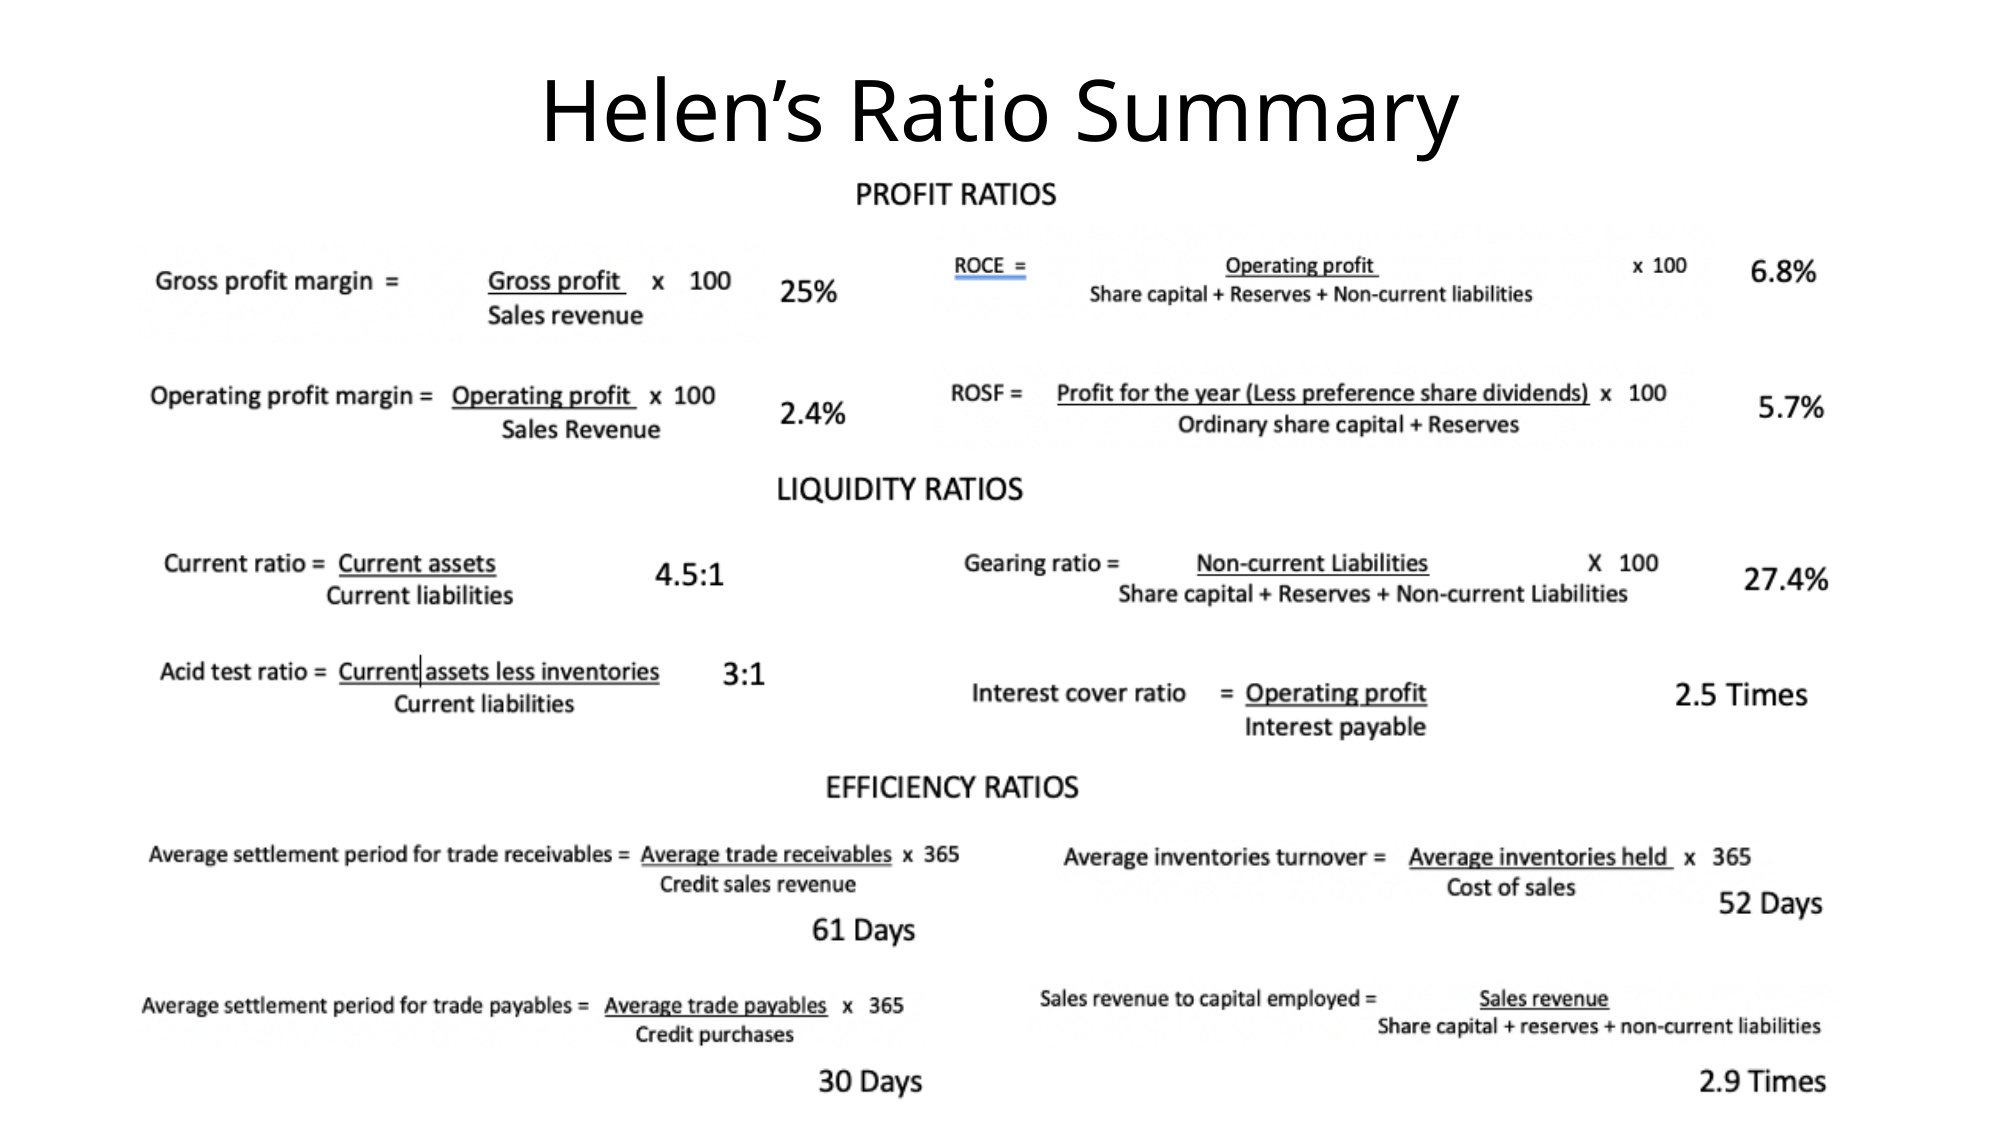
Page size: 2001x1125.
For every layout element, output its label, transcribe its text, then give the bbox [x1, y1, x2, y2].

picture [137, 775, 1847, 1110]
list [137, 182, 1863, 455]
picture [137, 456, 1863, 750]
title Helen’s Ratio Summary [137, 59, 1863, 168]
